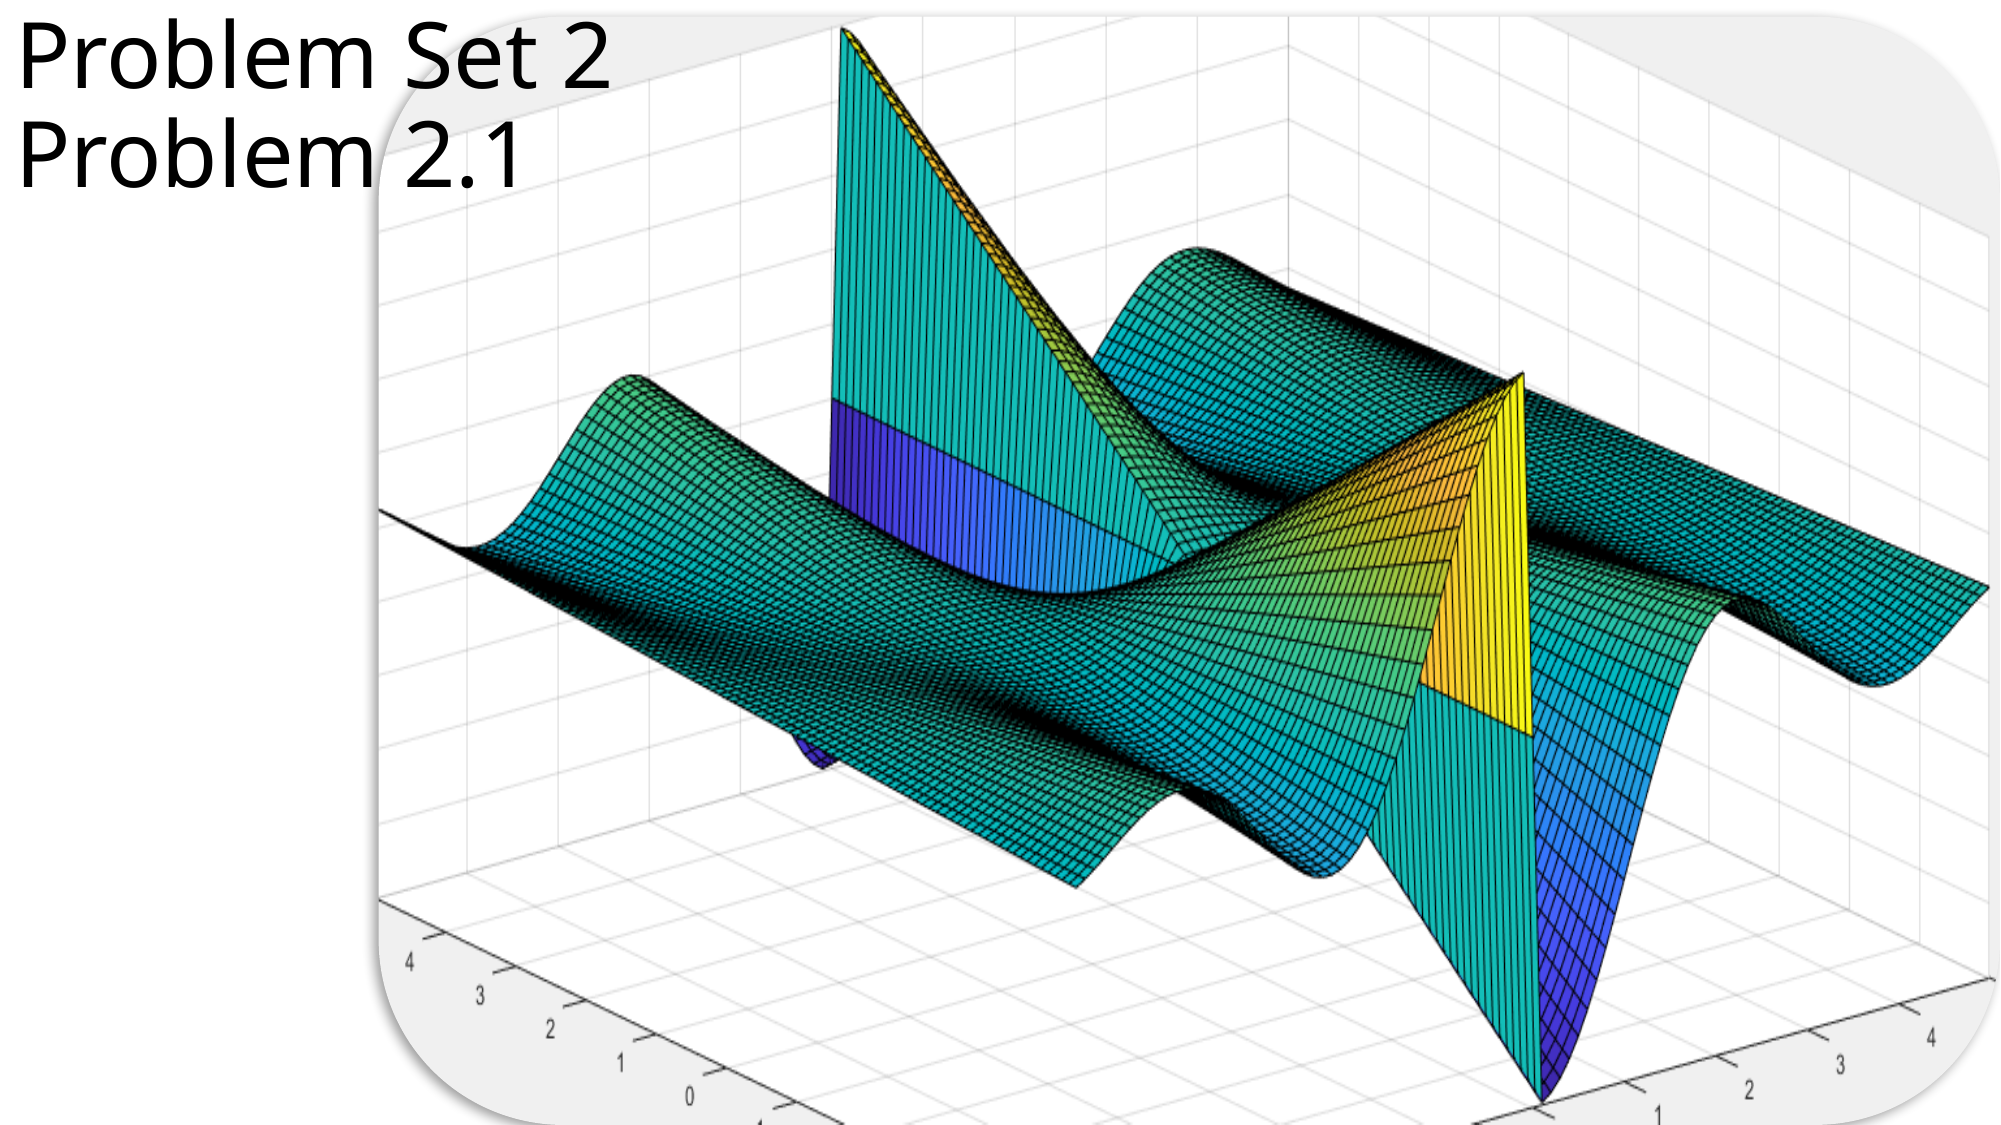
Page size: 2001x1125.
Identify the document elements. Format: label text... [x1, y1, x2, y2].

picture [378, 16, 2000, 1125]
title Problem Set 2 Problem 2.1 [0, 0, 1725, 218]
